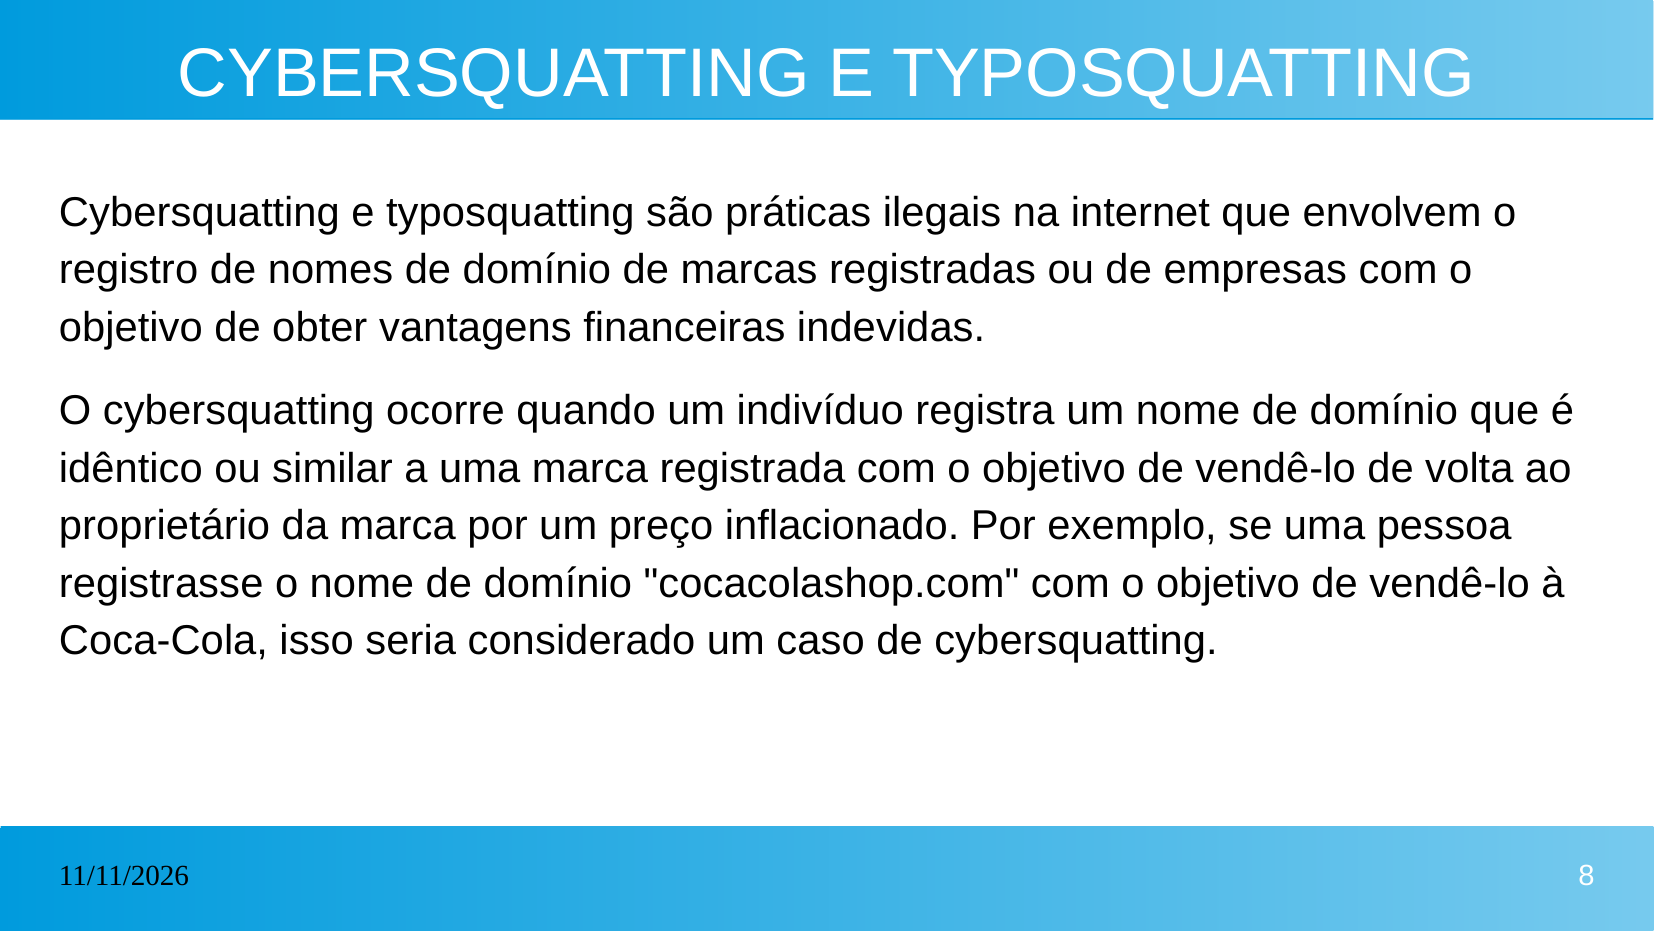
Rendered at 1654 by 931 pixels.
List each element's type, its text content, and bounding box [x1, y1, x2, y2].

slide_number 8 [1210, 856, 1595, 916]
list Cybersquatting e typosquatting são práticas ilegais na internet que envolvem o registro de nomes de domínio de marcas registradas ou de empresas com o objetivo de obter vantagens financeiras indevidas. O cybersquatting ocorre quando um indivíduo registra um nome de domínio que é idêntico ou similar a uma marca registrada com o objetivo de vendê-lo de volta ao proprietário da marca por um preço inflacionado. Por exemplo, se uma pessoa registrasse o nome de domínio "cocacolashop.com" com o objetivo de vendê-lo à Coca-Cola, isso seria considerado um caso de cybersquatting. [59, 177, 1595, 768]
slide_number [59, 856, 443, 916]
title CYBERSQUATTING E TYPOSQUATTING [59, 29, 1595, 108]
